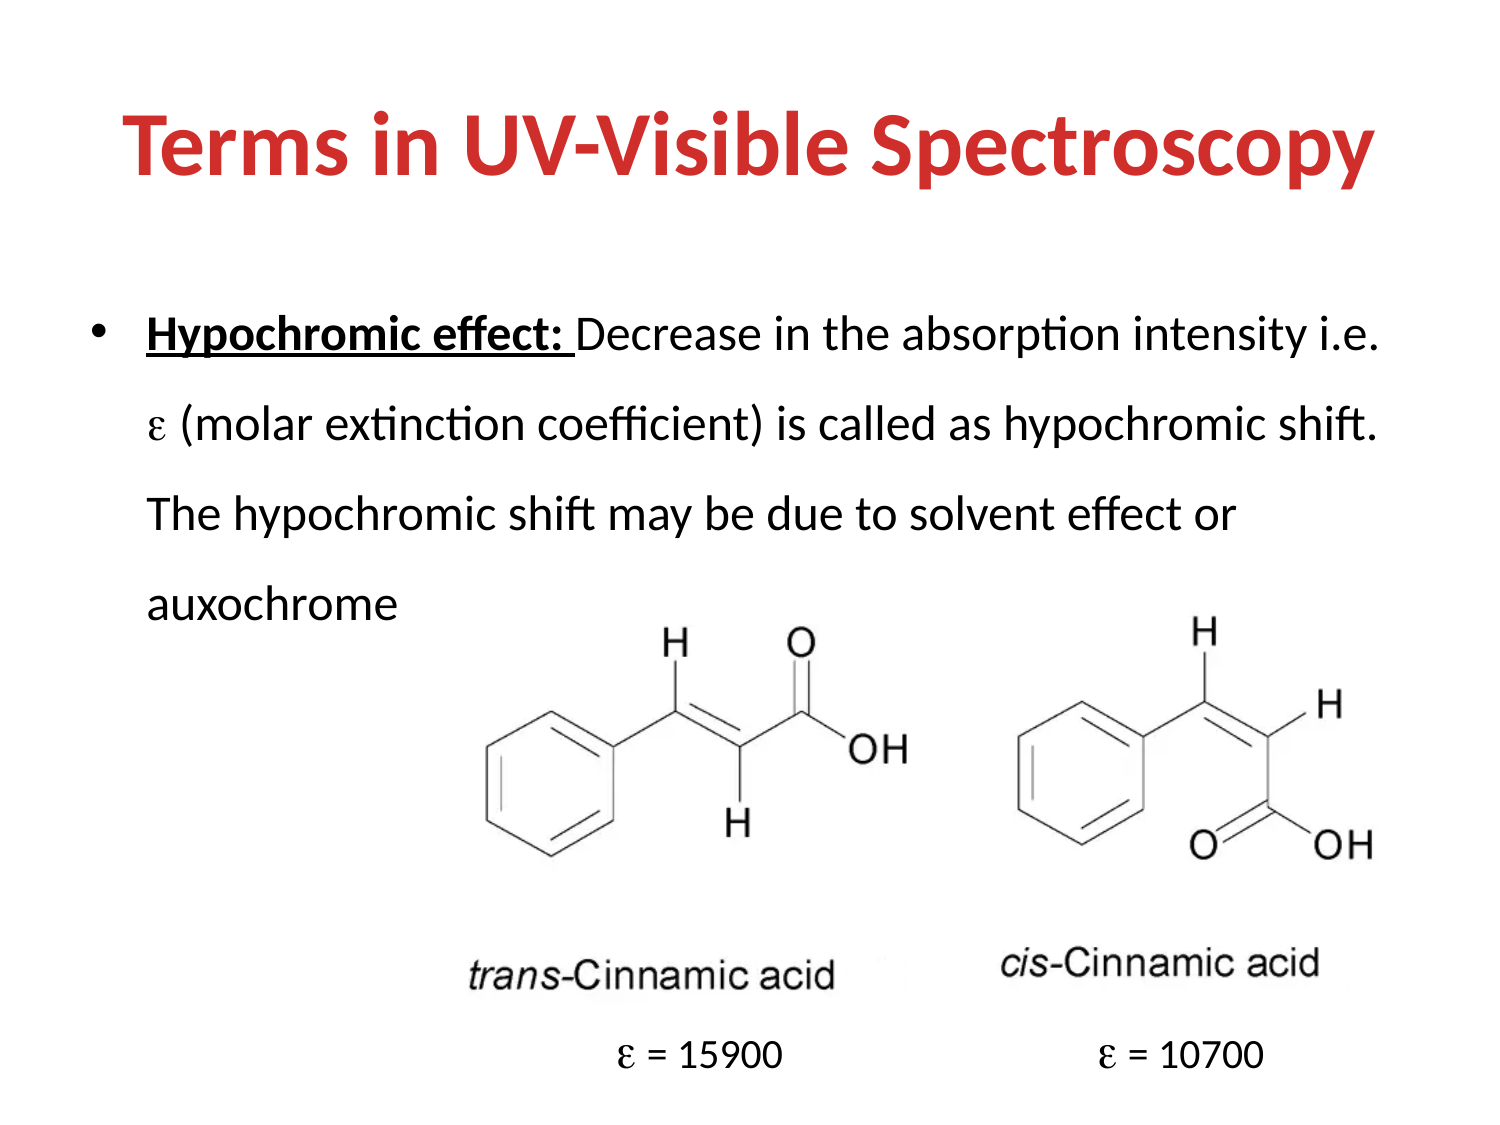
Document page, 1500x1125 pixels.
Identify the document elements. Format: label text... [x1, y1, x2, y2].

text_box  = 15900  = 10700 [454, 1011, 1500, 1087]
title Terms in UV-Visible Spectroscopy [75, 45, 1425, 233]
picture [974, 597, 1383, 999]
picture [466, 596, 922, 1005]
list Hypochromic effect: Decrease in the absorption intensity i.e.  (molar extinction coefficient) is called as hypochromic shift. The hypochromic shift may be due to solvent effect or auxochrome [75, 262, 1425, 1005]
